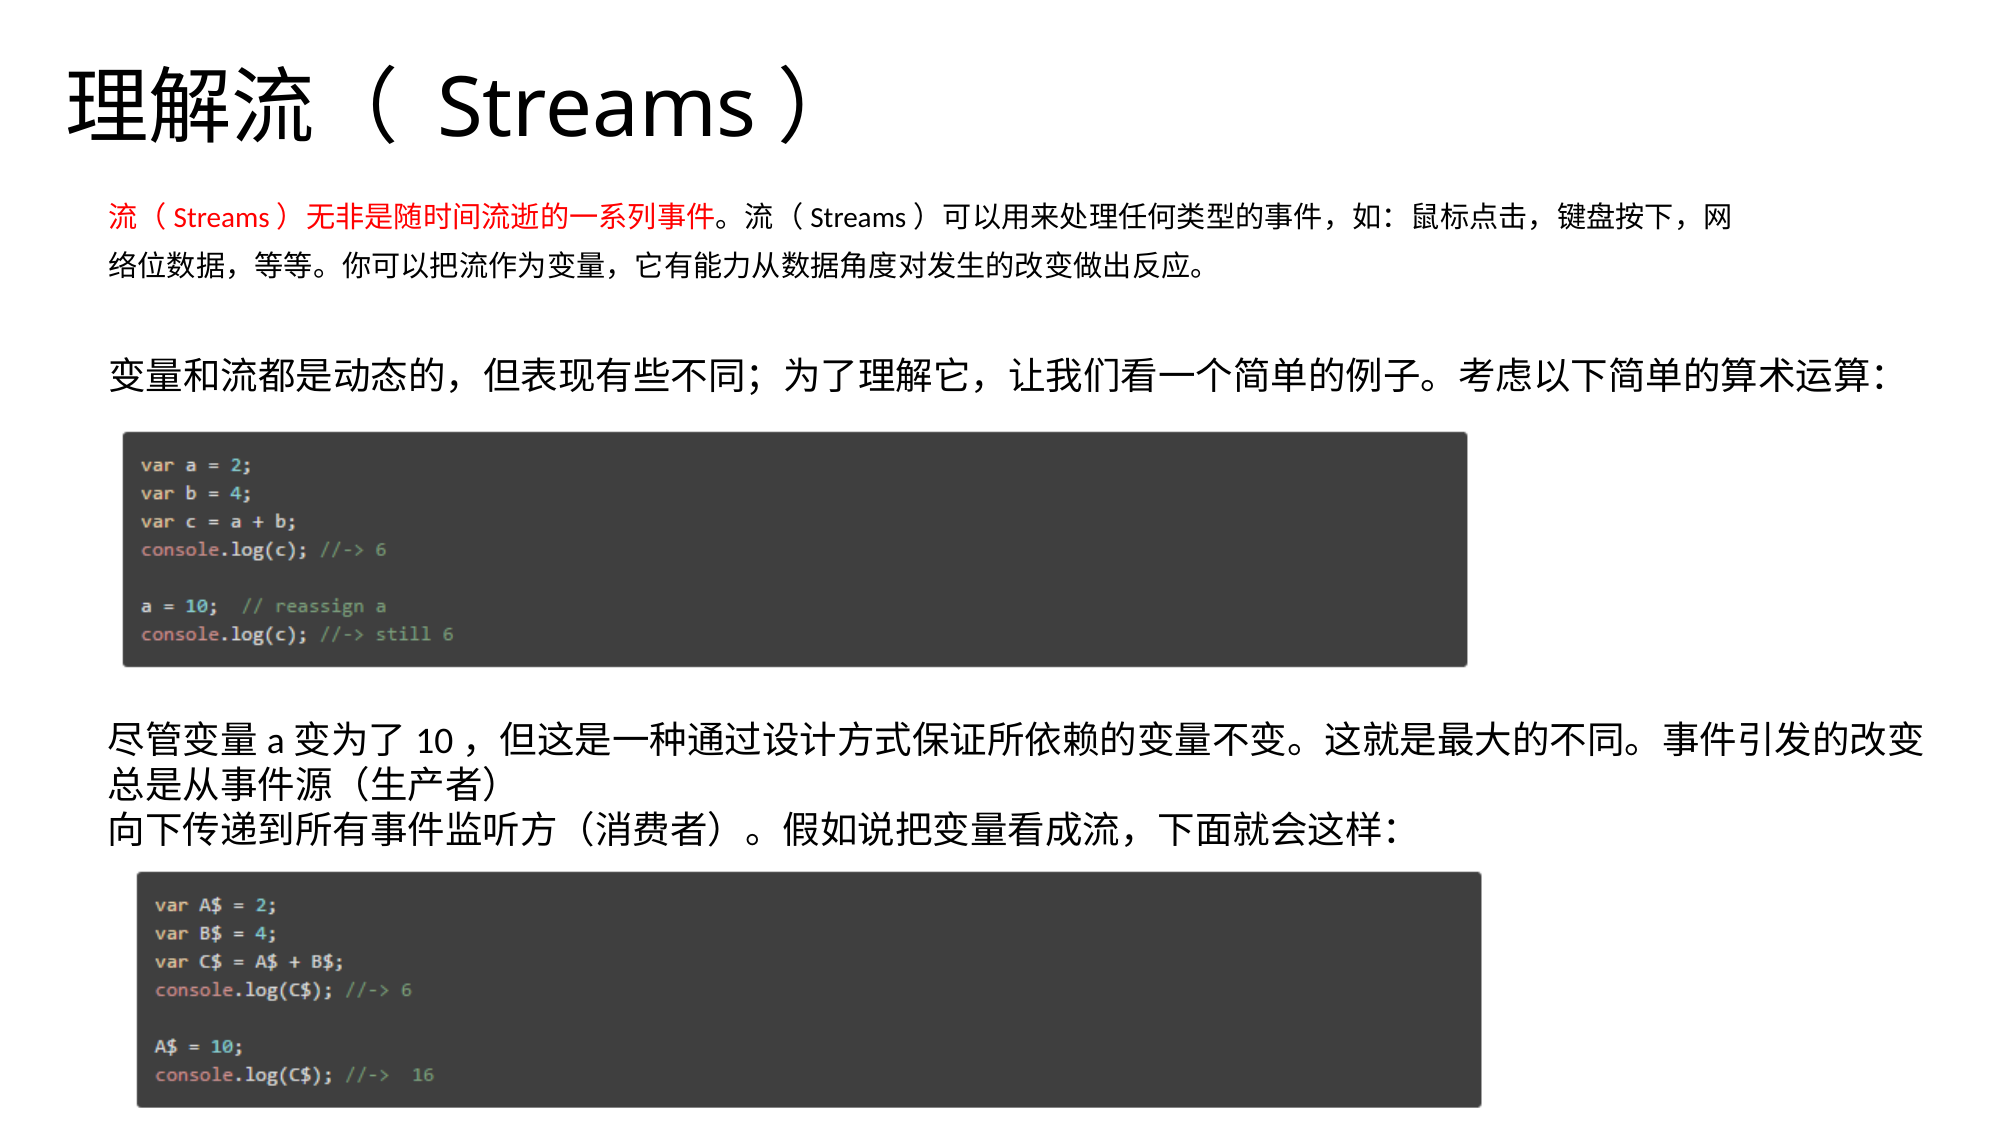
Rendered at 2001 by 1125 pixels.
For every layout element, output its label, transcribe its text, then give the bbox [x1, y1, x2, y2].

picture [120, 404, 1488, 683]
title 理解流（ Streams） [50, 44, 1750, 163]
picture [120, 858, 1488, 1119]
text_box 变量和流都是动态的，但表现有些不同；为了理解它，让我们看一个简单的例子。考虑以下简单的算术运算： [93, 344, 1924, 405]
subtitle 流（Streams）无非是随时间流逝的一系列事件。流（Streams）可以用来处理任何类型的事件，如：鼠标点击，键盘按下，网络位数据，等等。你可以把流作为变量，它有能力从数据角度对发生的改变做出反应。 [93, 177, 1750, 329]
text_box 尽管变量a变为了10，但这是一种通过设计方式保证所依赖的变量不变。这就是最大的不同。事件引发的改变总是从事件源（生产者） 向下传递到所有事件监听方（消费者）。假如说把变量看成流，下面就会这样： [93, 708, 1968, 859]
